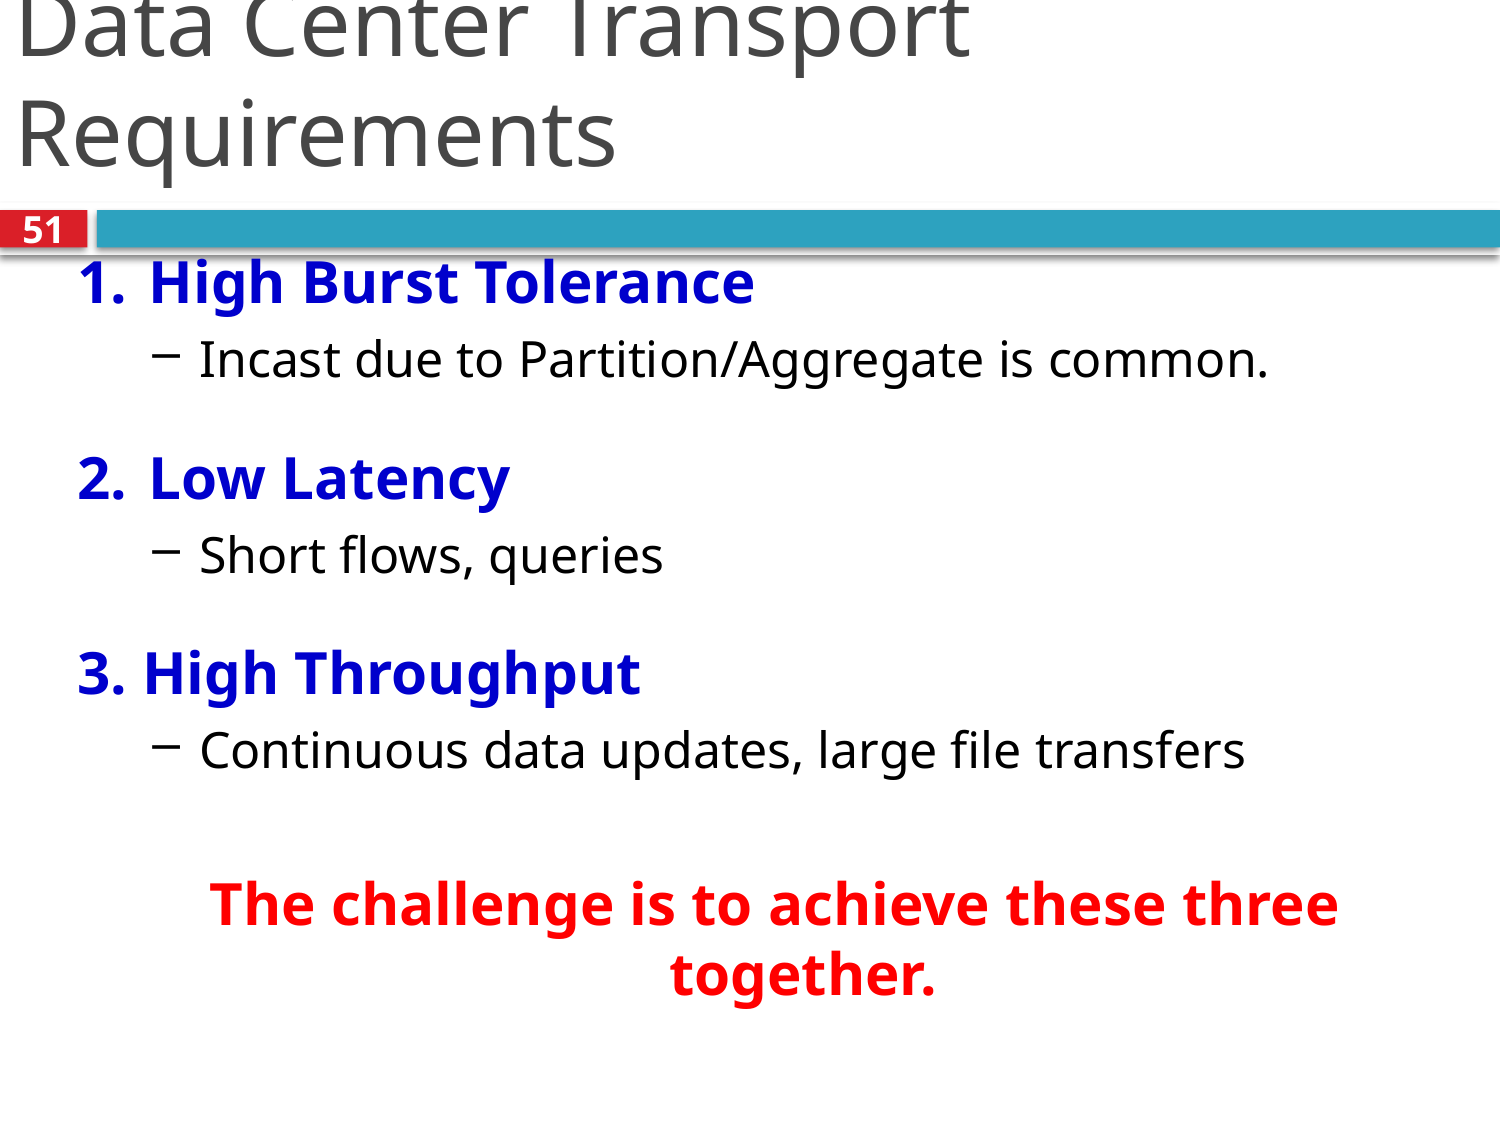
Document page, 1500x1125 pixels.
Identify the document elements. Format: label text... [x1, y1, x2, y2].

text_box The challenge is to achieve these three together. [150, 862, 1401, 1013]
slide_number 51 [0, 206, 88, 257]
title Data Center Transport Requirements [0, 0, 1500, 150]
text_box High Burst Tolerance Incast due to Partition/Aggregate is common. Low Latency Short flows, queries 3. High Throughput Continuous data updates, large file transfers [62, 237, 1500, 813]
